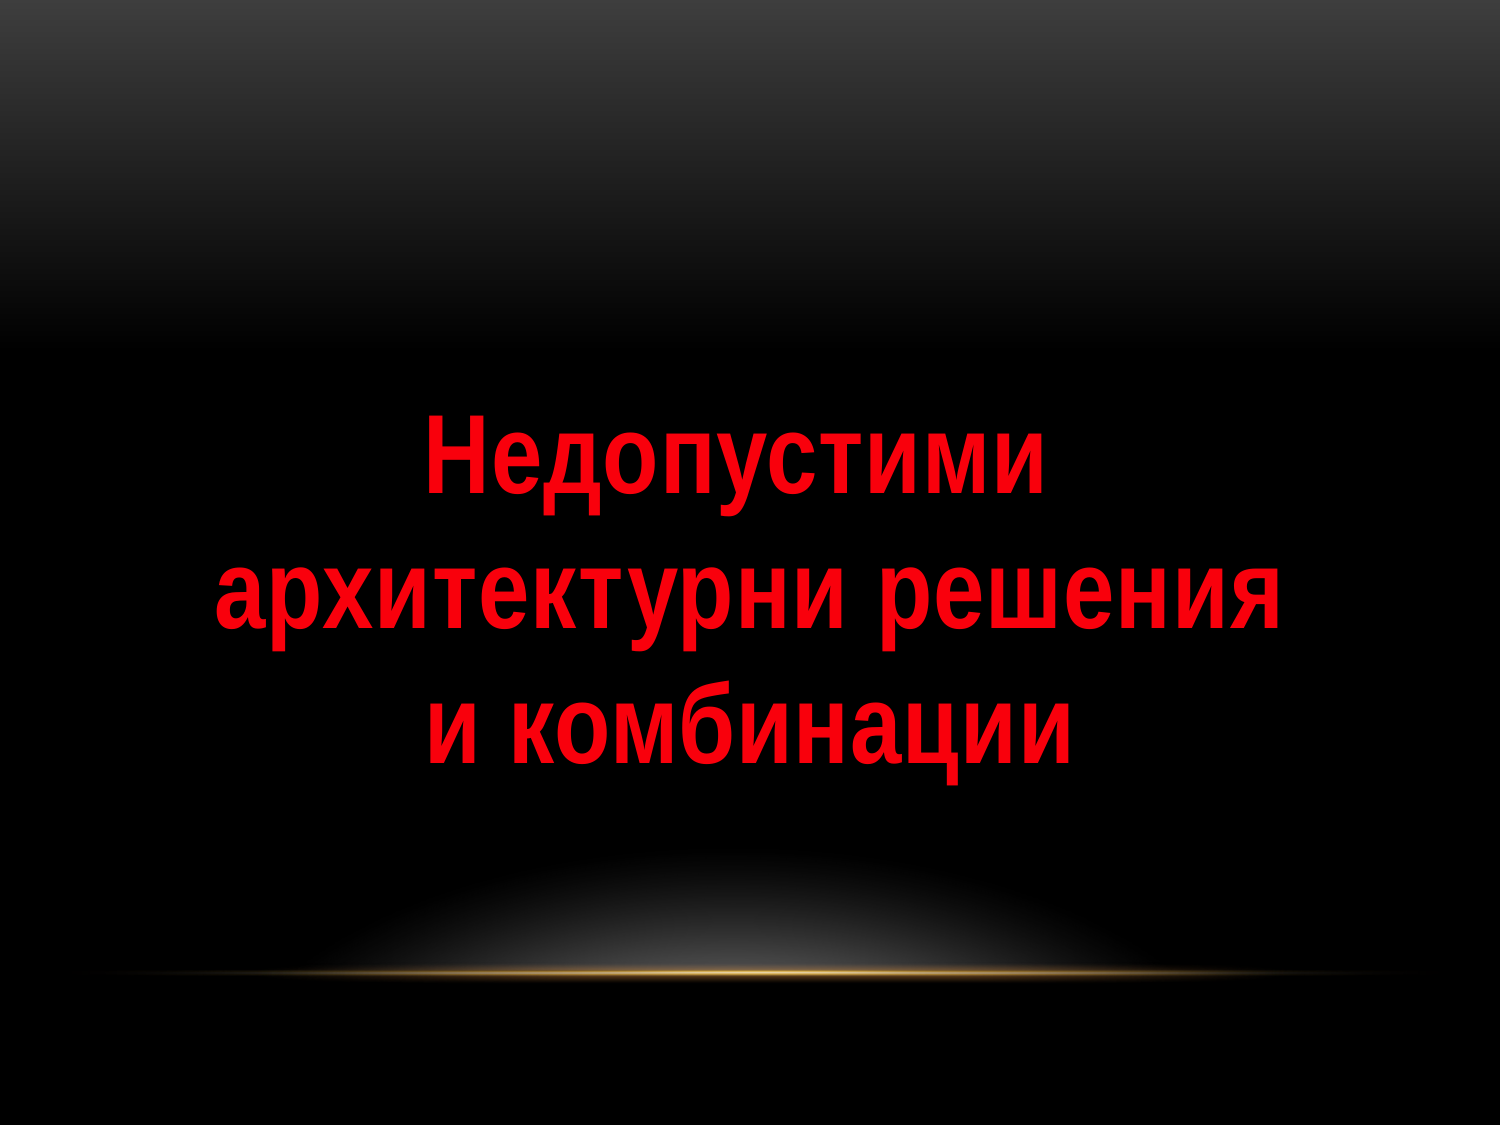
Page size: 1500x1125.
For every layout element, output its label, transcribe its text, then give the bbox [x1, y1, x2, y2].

text_box Недопустими архитектурни решения и комбинации [199, 373, 1301, 794]
picture [0, 0, 1500, 1125]
